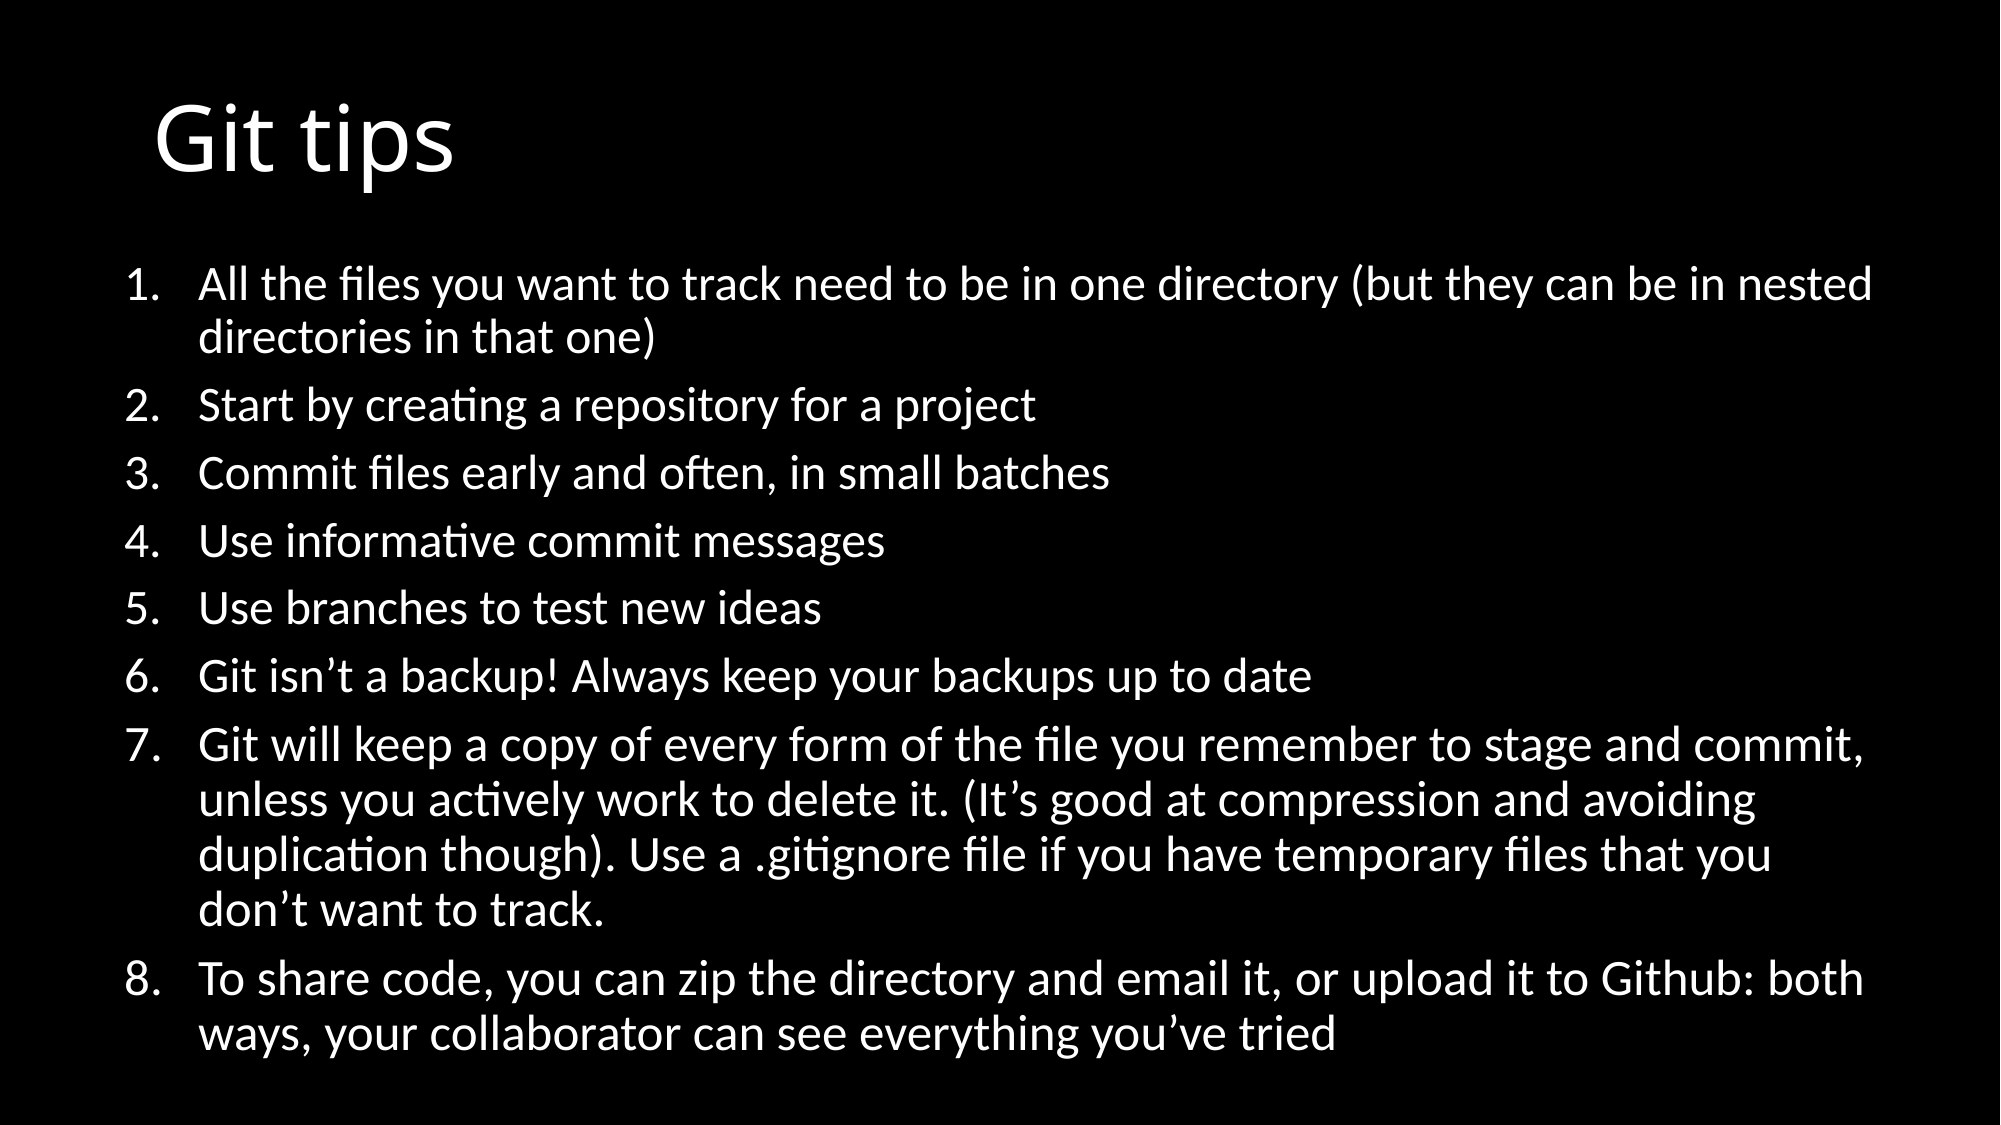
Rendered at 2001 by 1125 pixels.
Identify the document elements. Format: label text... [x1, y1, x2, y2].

title Git tips [137, 32, 1863, 250]
list All the files you want to track need to be in one directory (but they can be in nested directories in that one) Start by creating a repository for a project Commit files early and often, in small batches Use informative commit messages Use branches to test new ideas Git isn’t a backup! Always keep your backups up to date Git will keep a copy of every form of the file you remember to stage and commit, unless you actively work to delete it. (It’s good at compression and avoiding duplication though). Use a .gitignore file if you have temporary files that you don’t want to track. To share code, you can zip the directory and email it, or upload it to Github: both ways, your collaborator can see everything you’ve tried [109, 250, 1898, 1073]
